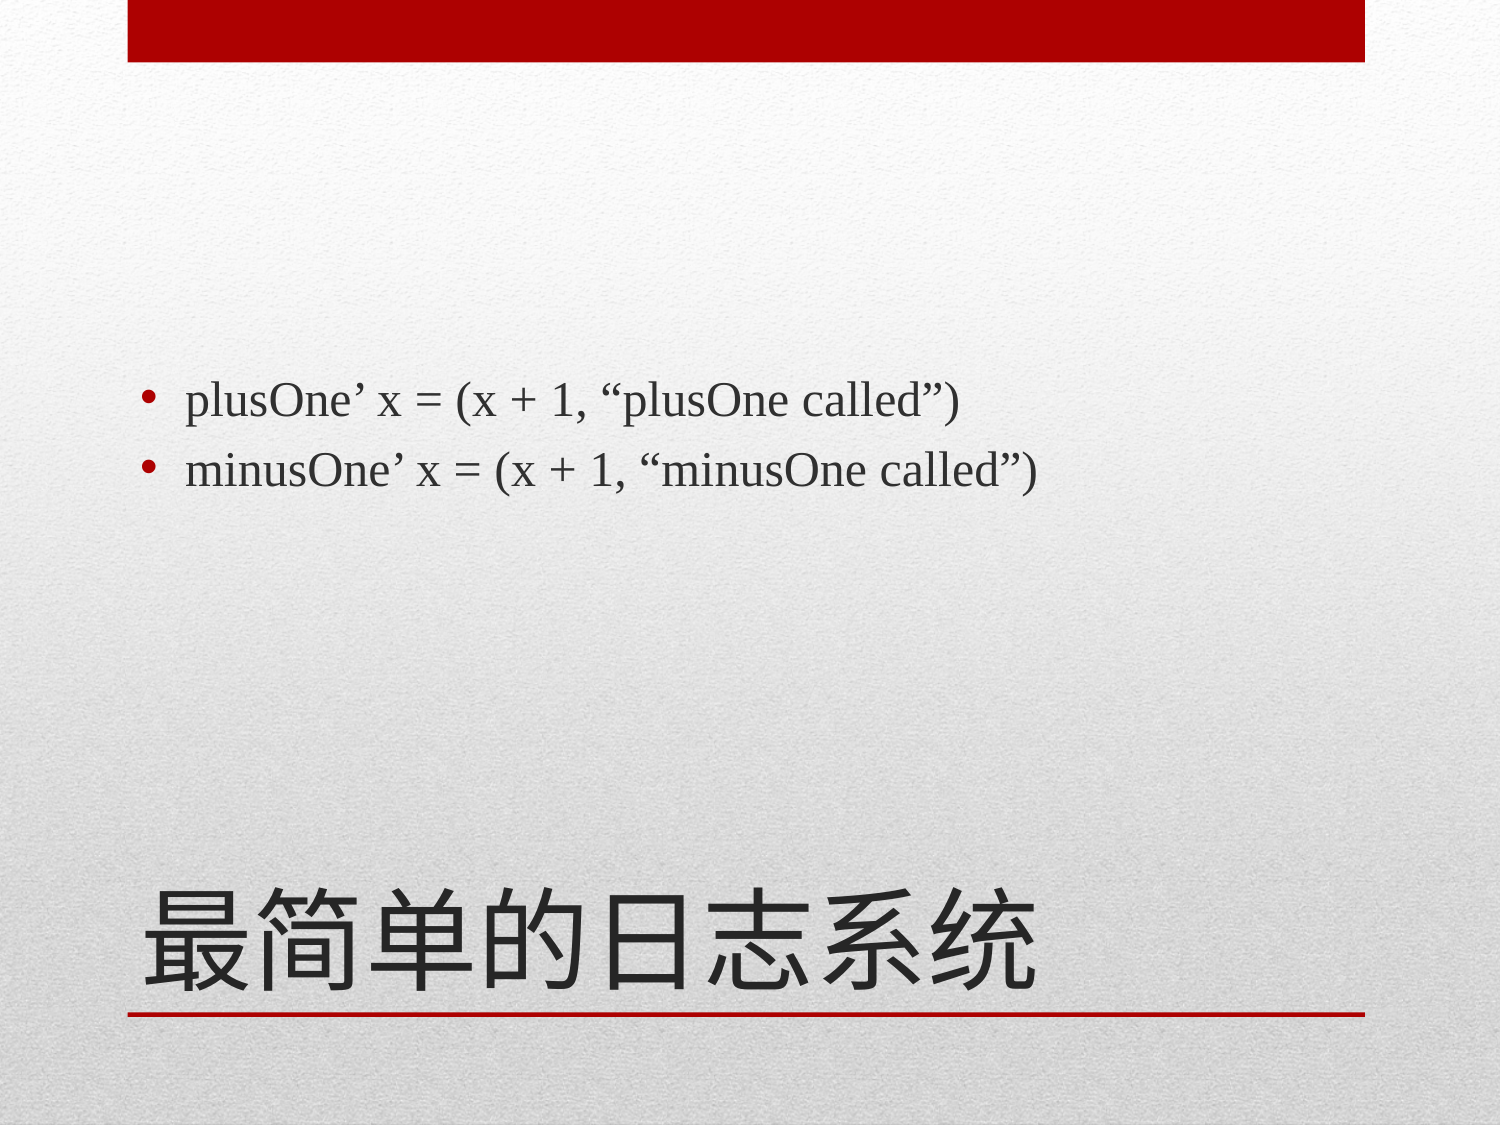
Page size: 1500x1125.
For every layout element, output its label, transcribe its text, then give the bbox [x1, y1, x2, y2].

list plusOne’ x = (x + 1, “plusOne called”) minusOne’ x = (x + 1, “minusOne called”) [125, 112, 1363, 750]
title 最简单的日志系统 [125, 750, 1238, 1013]
